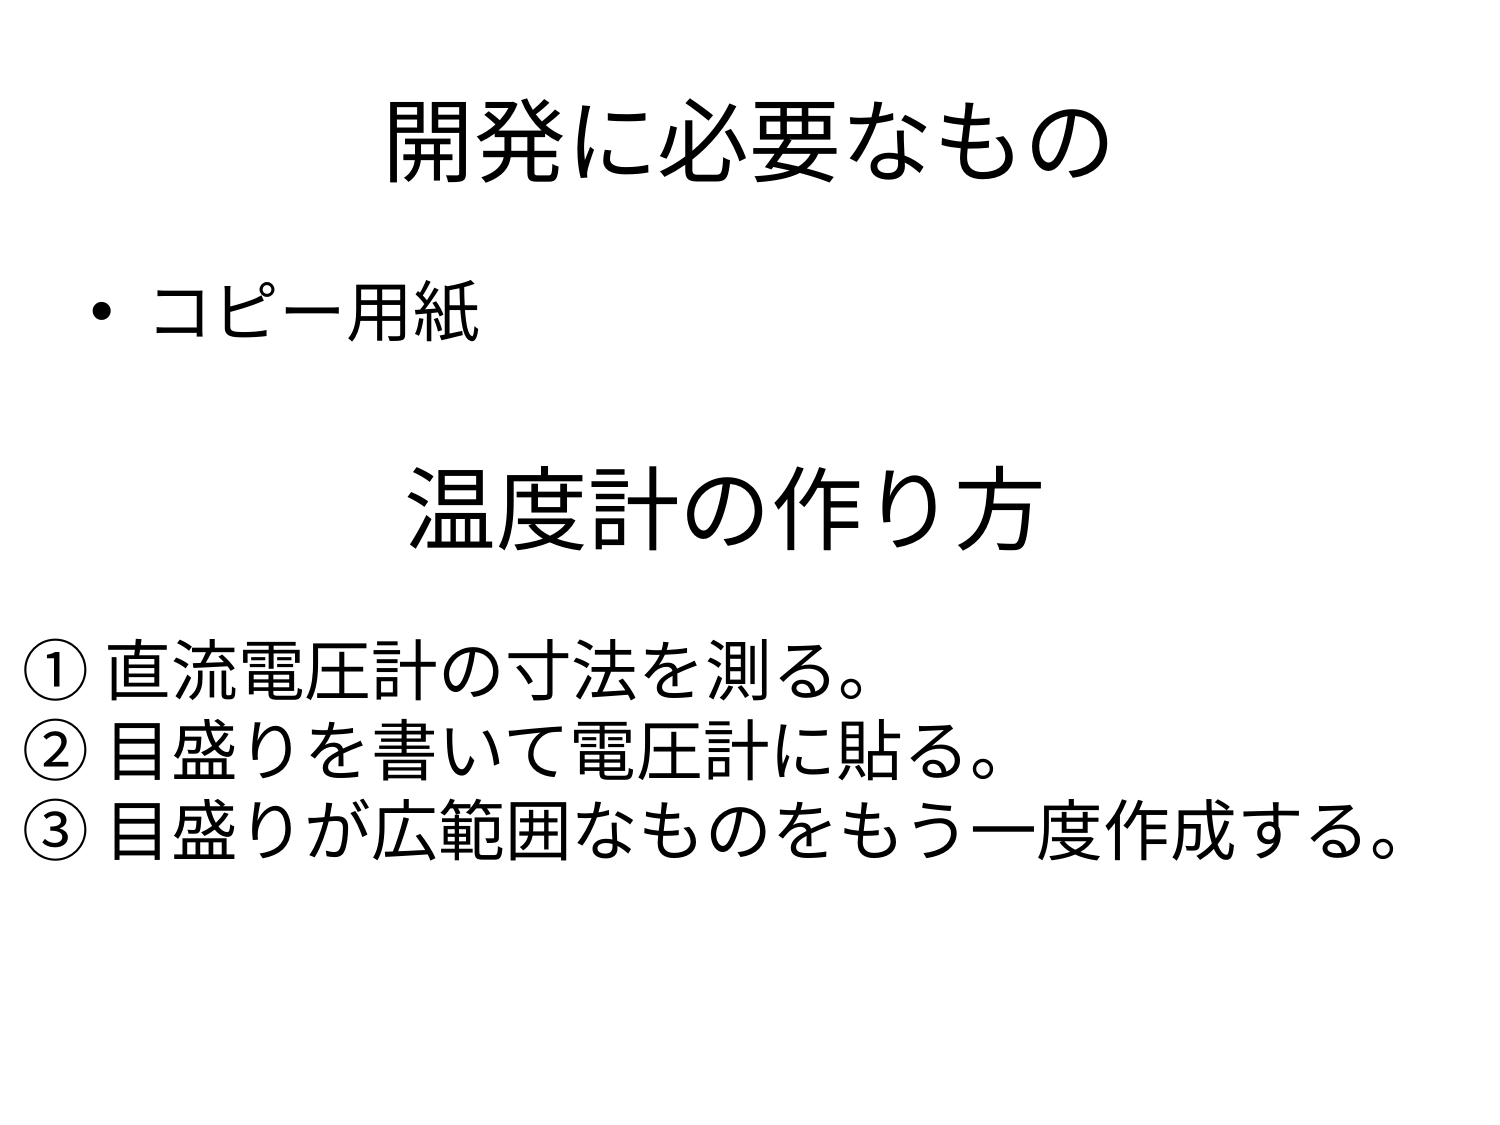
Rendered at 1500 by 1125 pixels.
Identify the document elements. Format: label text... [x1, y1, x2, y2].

title 開発に必要なもの [75, 45, 1425, 233]
text_box ①直流電圧計の寸法を測る。 ②目盛りを書いて電圧計に貼る。 ③目盛りが広範囲なものをもう一度作成する。 [7, 621, 1453, 877]
text_box 温度計の作り方 [390, 444, 1062, 569]
list コピー用紙 [75, 262, 1425, 386]
